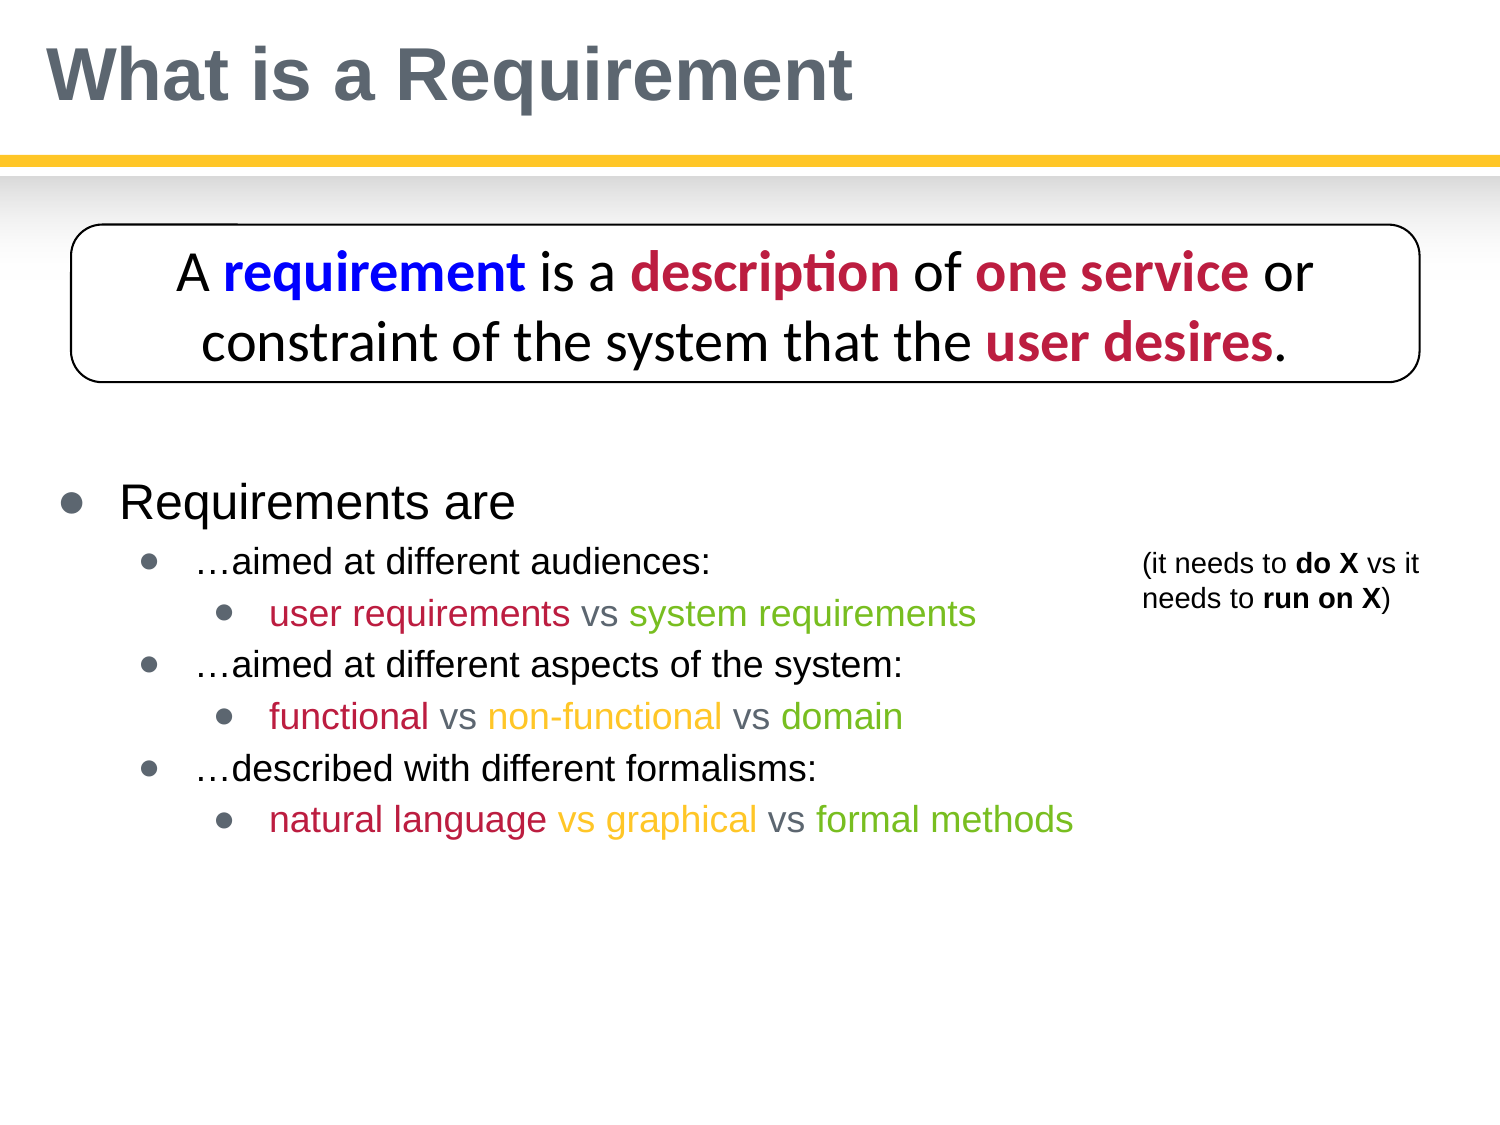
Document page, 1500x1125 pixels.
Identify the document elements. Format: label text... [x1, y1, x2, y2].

list Requirements are …aimed at different audiences: user requirements vs system requirements …aimed at different aspects of the system: functional vs non-functional vs domain …described with different formalisms: natural language vs graphical vs formal methods [29, 453, 1466, 996]
text_box A requirement is a description of one service or constraint of the system that the user desires. [70, 224, 1420, 383]
text_box (it needs to do X vs it needs to run on X) [1127, 529, 1500, 661]
title What is a Requirement [31, 0, 1460, 154]
